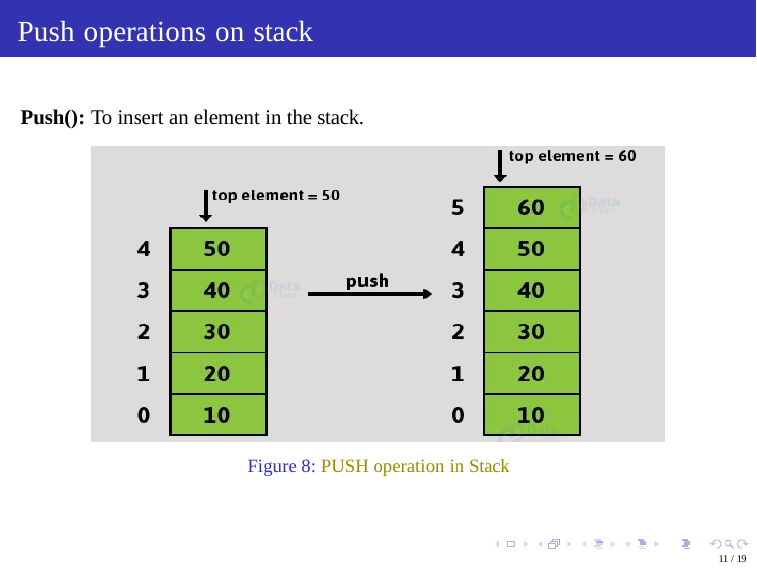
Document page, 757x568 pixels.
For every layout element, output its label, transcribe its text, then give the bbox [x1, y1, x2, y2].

text_box Figure 8: PUSH operation in Stack [245, 451, 511, 476]
slide_number 11 / 19 [712, 550, 748, 568]
text_box Push(): To insert an element in the stack. [18, 101, 368, 129]
title Push operations on stack [15, 9, 317, 108]
picture [91, 146, 665, 442]
